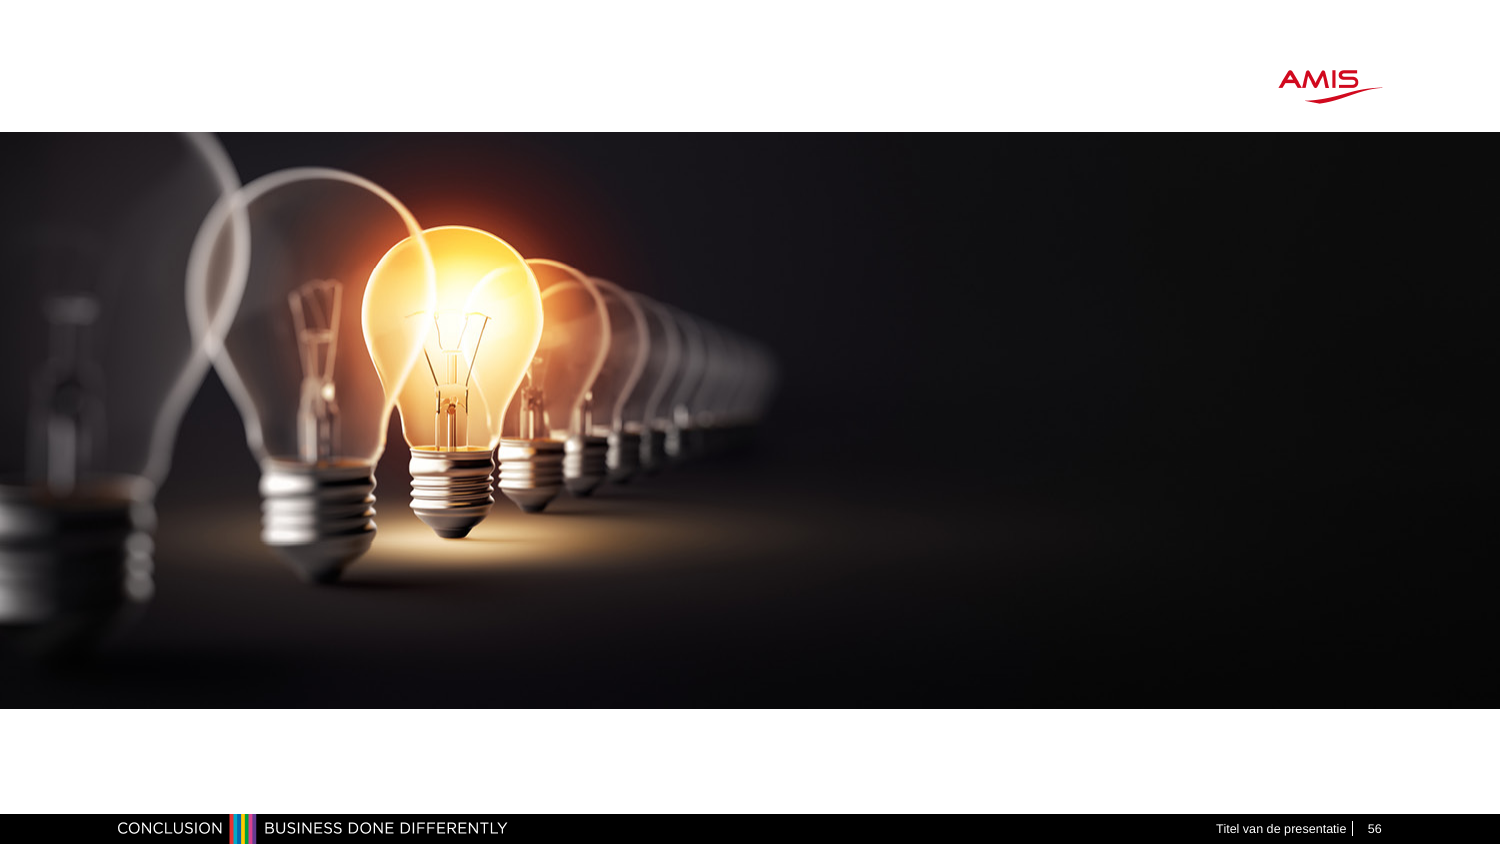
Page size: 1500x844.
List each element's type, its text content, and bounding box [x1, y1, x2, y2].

picture [239, 814, 1500, 844]
slide_number 56 [1358, 820, 1382, 839]
picture [1181, 58, 1388, 106]
footer Titel van de presentatie [814, 820, 1347, 839]
picture [0, 132, 1500, 709]
picture [0, 814, 236, 844]
